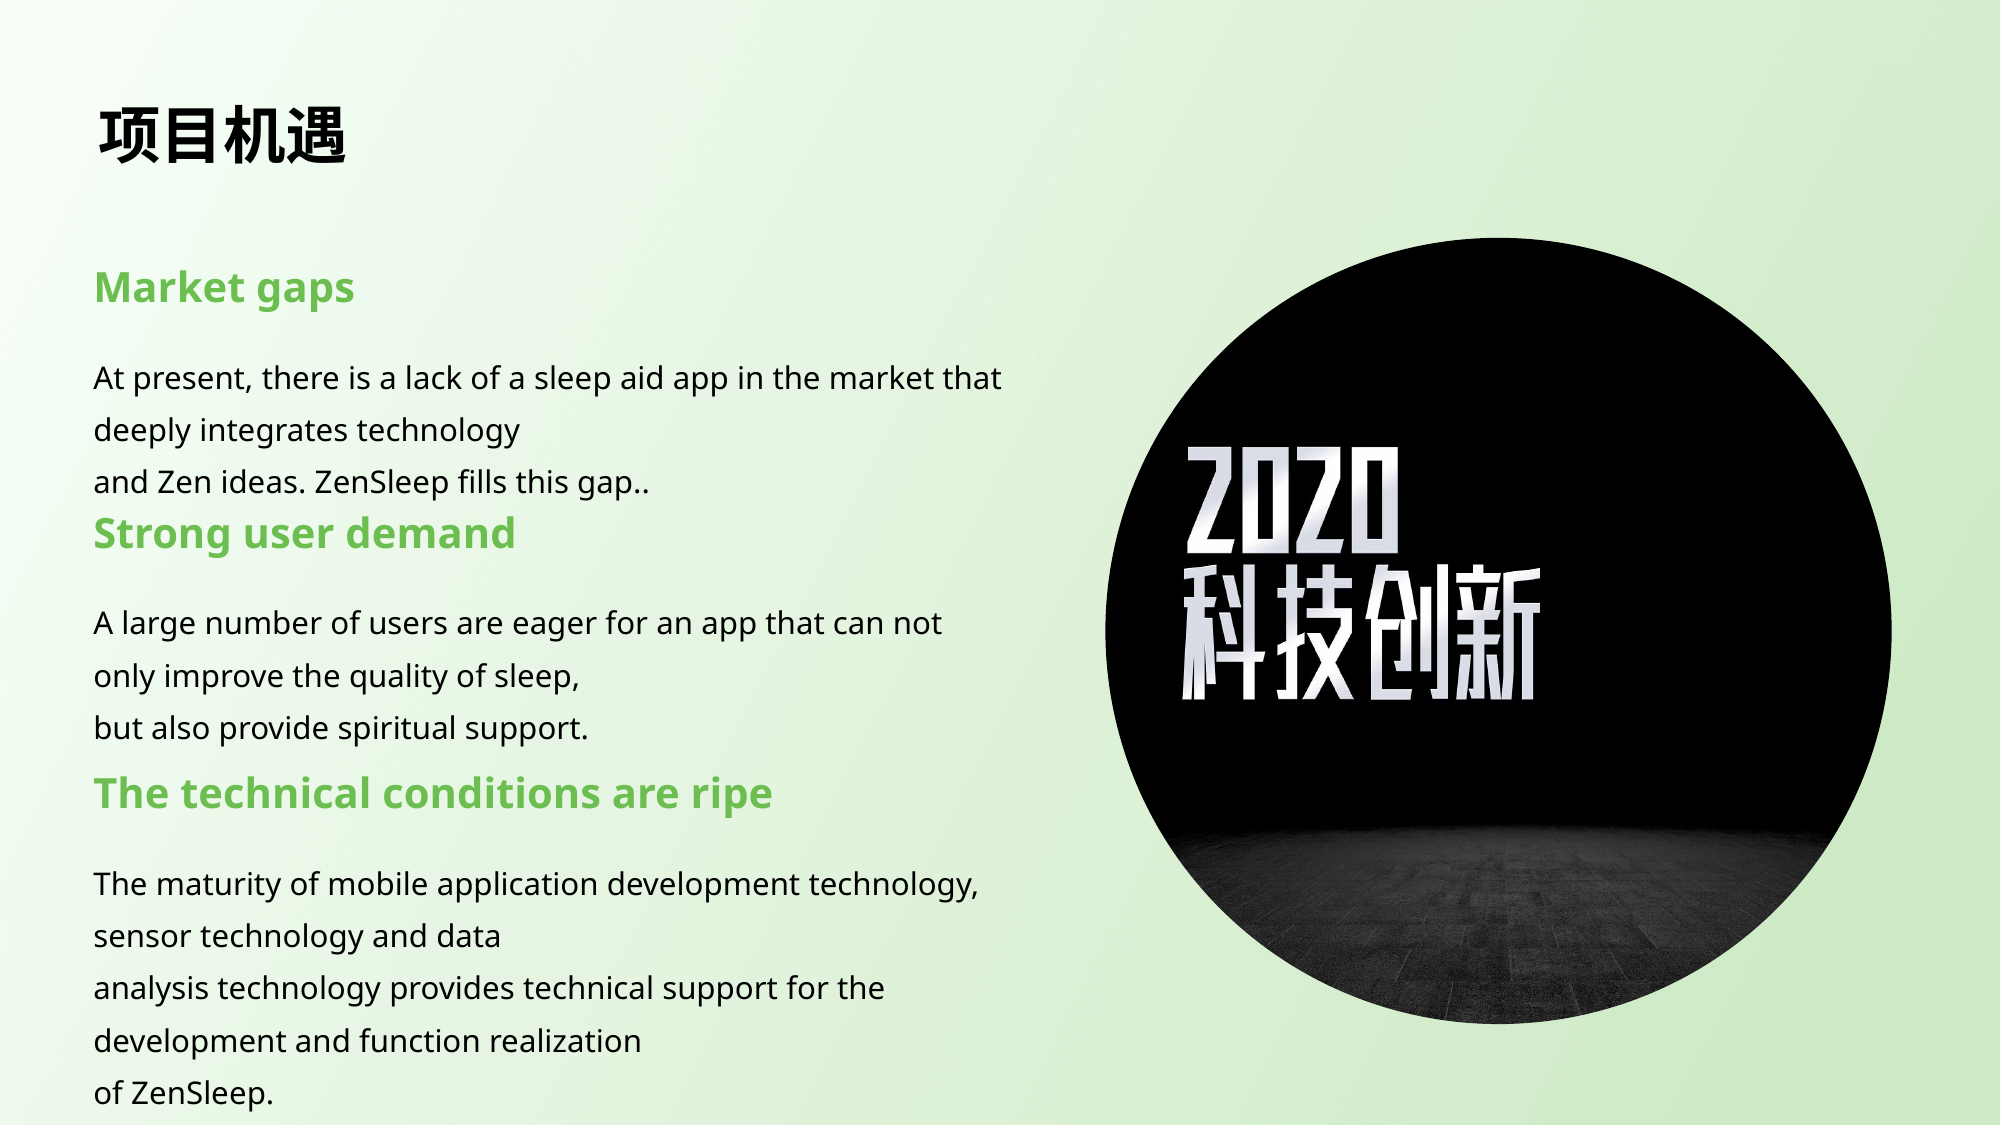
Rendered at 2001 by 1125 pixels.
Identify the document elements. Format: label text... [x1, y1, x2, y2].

text_box The maturity of mobile application development technology, sensor technology and data analysis technology provides technical support for the development and function realization of ZenSleep. [74, 839, 1031, 968]
text_box A large number of users are eager for an app that can not only improve the quality of sleep, but also provide spiritual support. [74, 579, 1031, 708]
text_box Strong user demand [74, 503, 1031, 570]
picture [0, 0, 2001, 1125]
text_box Market gaps [74, 258, 1031, 325]
text_box The technical conditions are ripe [74, 764, 1031, 831]
text_box At present, there is a lack of a sleep aid app in the market that deeply integrates technology and Zen ideas. ZenSleep fills this gap.. [74, 333, 1031, 462]
text_box 项目机遇 [78, 43, 1922, 194]
